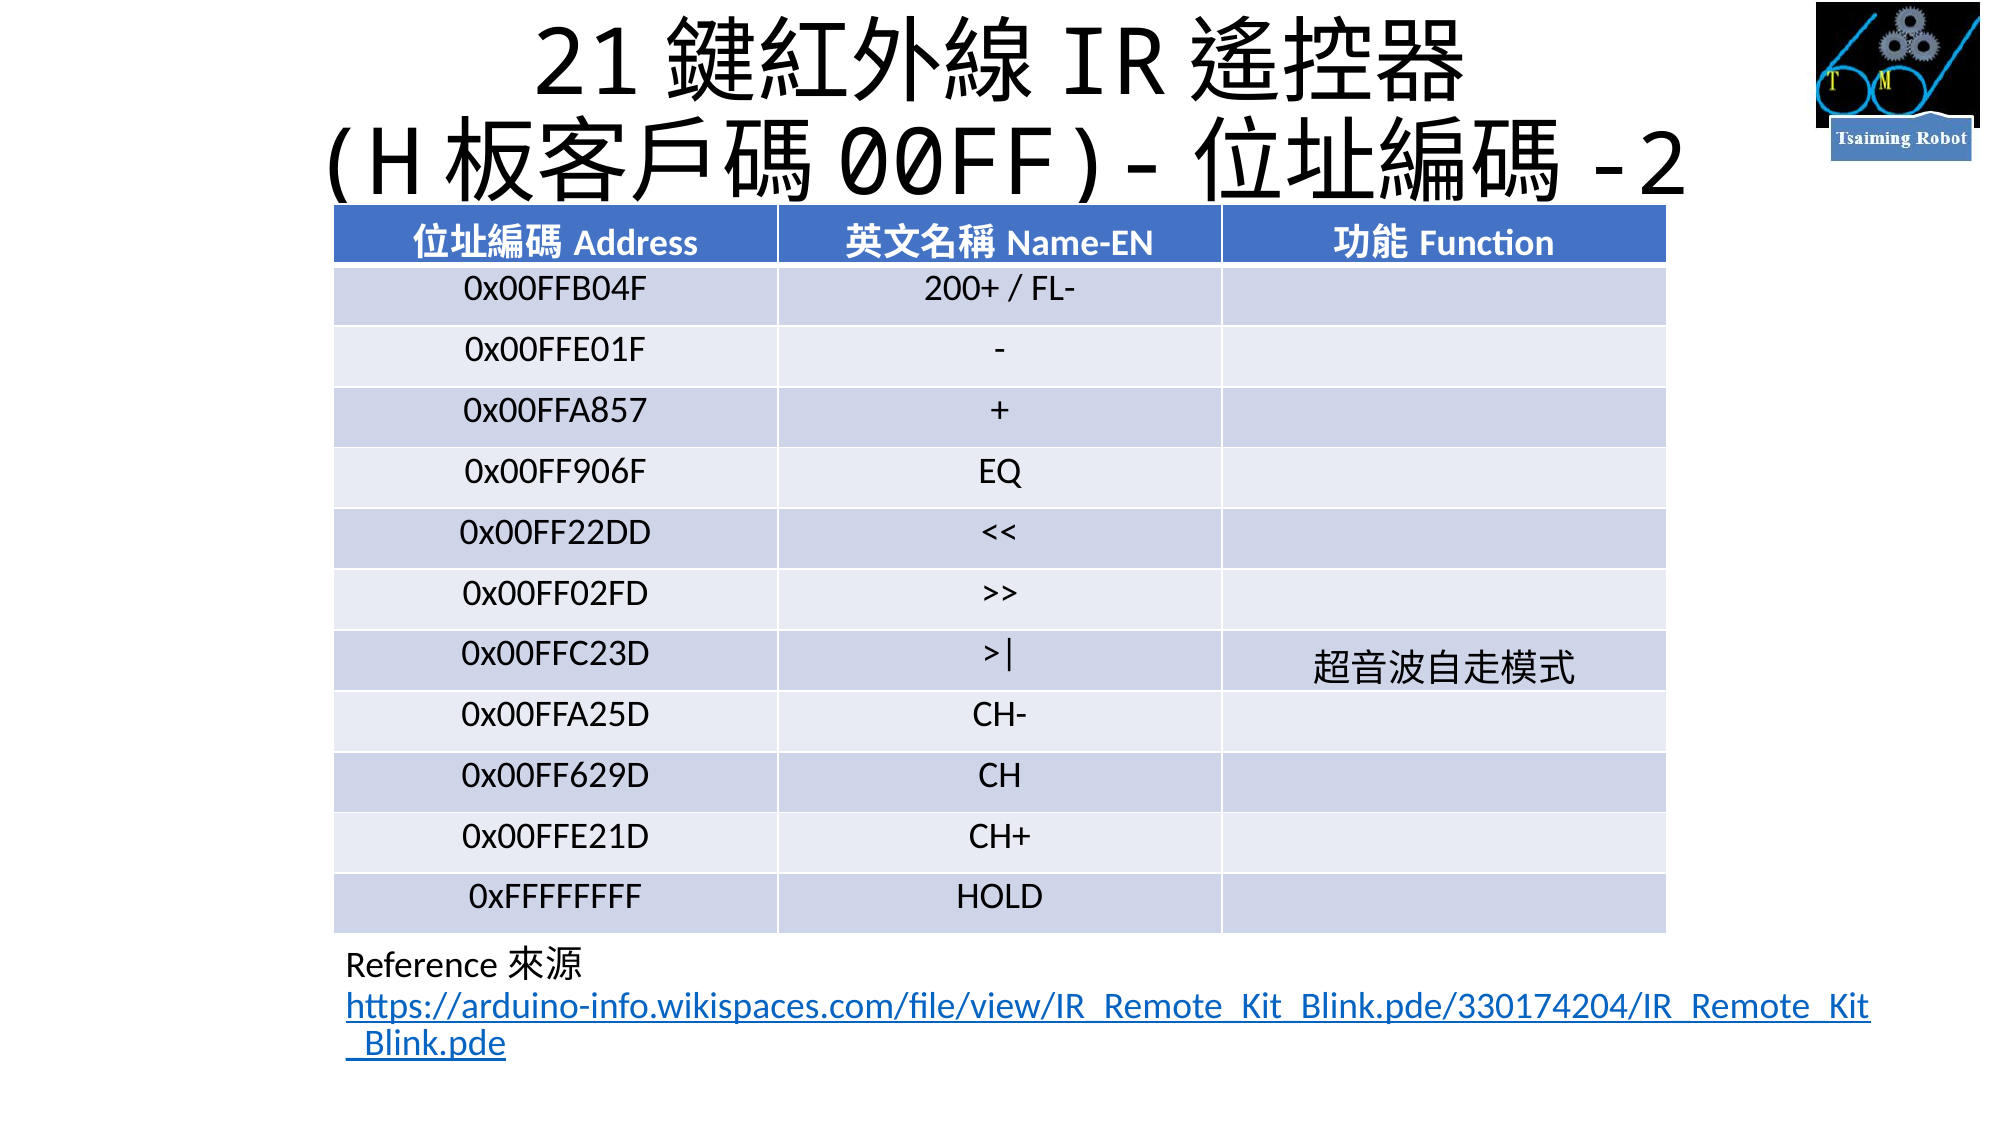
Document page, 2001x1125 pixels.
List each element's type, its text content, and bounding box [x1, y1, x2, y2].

table_cell 0x00FF906F [334, 448, 777, 507]
table_cell EQ [779, 448, 1221, 507]
table_cell >> [779, 570, 1221, 629]
table_cell >| [779, 631, 1221, 690]
text_box Reference來源 [330, 932, 619, 973]
picture [1792, 0, 2000, 163]
table_cell 0x00FFA25D [334, 692, 777, 751]
title 21鍵紅外線IR遙控器 (H板客戶碼00FF)-位址編碼-2 [137, 5, 1863, 223]
table_header 位址編碼Address [334, 205, 777, 262]
table_cell 0x00FFC23D [334, 631, 777, 690]
table_cell 0x00FF629D [334, 753, 777, 812]
text_box https://arduino-info.wikispaces.com/file/view/IR_Remote_Kit_Blink.pde/330174204/IR_Remote_Kit_Blink.pde [330, 973, 1901, 1033]
table_cell [1223, 509, 1666, 568]
table_cell 0xFFFFFFFF [334, 874, 777, 933]
table_cell 0x00FF22DD [334, 509, 777, 568]
table_cell 200+ / FL- [779, 268, 1221, 325]
table_cell 0x00FFB04F [334, 268, 777, 325]
table_cell [1223, 448, 1666, 507]
table_cell 0x00FFE01F [334, 327, 777, 386]
table_cell [1223, 327, 1666, 386]
table_cell CH+ [779, 813, 1221, 872]
table_cell [1223, 388, 1666, 447]
table_cell [1223, 692, 1666, 751]
table_cell - [779, 327, 1221, 386]
table_cell << [779, 509, 1221, 568]
table_cell 0x00FFE21D [334, 813, 777, 872]
table_cell [1223, 268, 1666, 325]
table_cell CH- [779, 692, 1221, 751]
table_cell 超音波自走模式 [1223, 631, 1666, 690]
table_cell [1223, 753, 1666, 812]
table_cell HOLD [779, 874, 1221, 933]
table_cell [1223, 813, 1666, 872]
table_cell 0x00FF02FD [334, 570, 777, 629]
table_cell + [779, 388, 1221, 447]
table_cell CH [779, 753, 1221, 812]
table_header 功能Function [1223, 205, 1666, 262]
table_cell [1223, 570, 1666, 629]
table_cell 0x00FFA857 [334, 388, 777, 447]
table_cell [1223, 874, 1666, 933]
table_header 英文名稱Name-EN [779, 205, 1221, 262]
